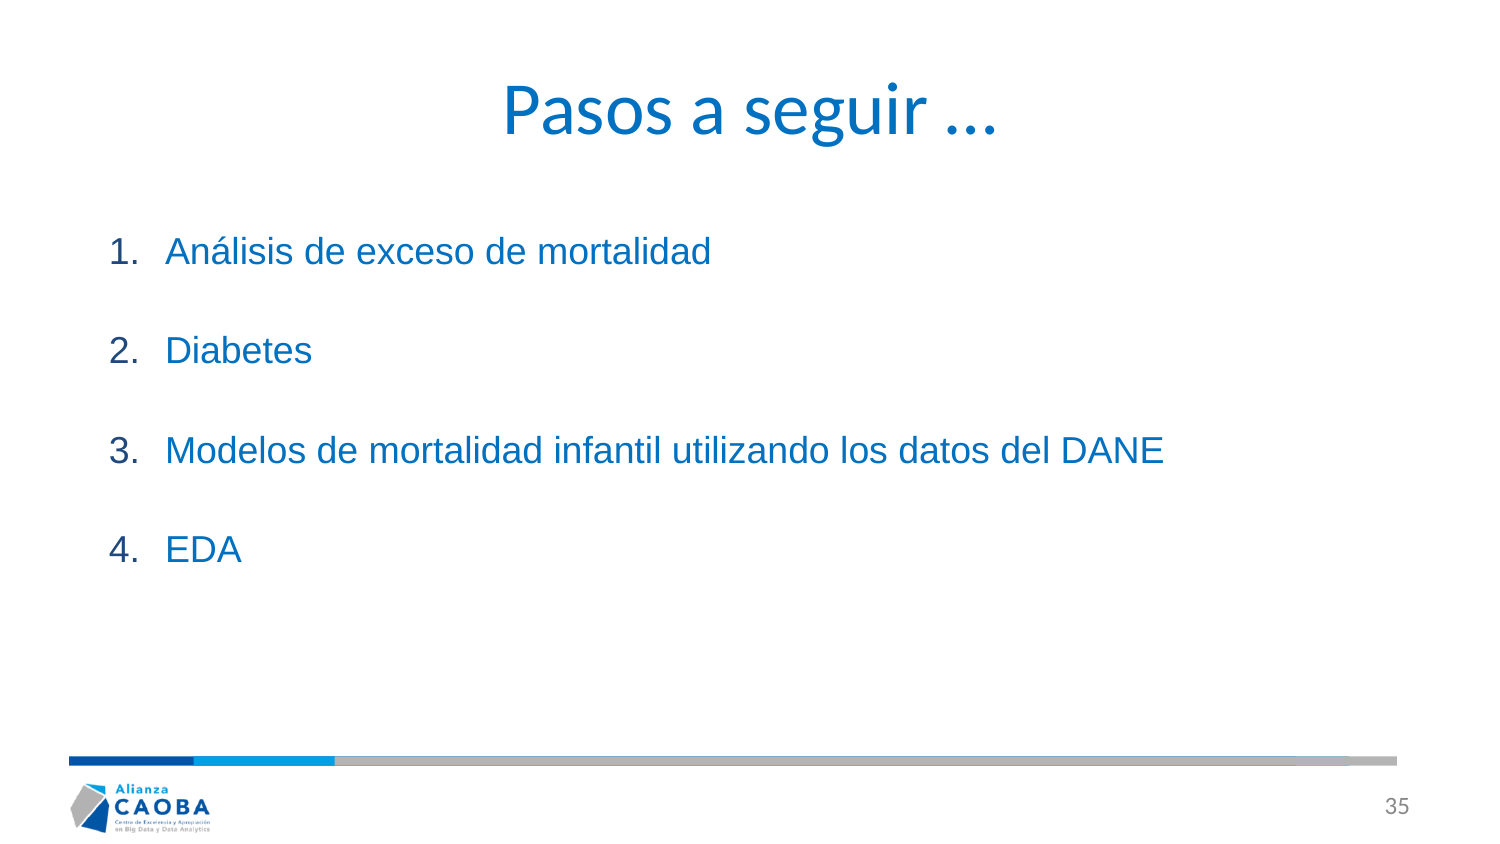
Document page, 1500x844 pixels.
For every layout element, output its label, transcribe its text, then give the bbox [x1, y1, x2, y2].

title Pasos a seguir … [75, 33, 1425, 174]
picture [69, 781, 210, 834]
list Análisis de exceso de mortalidad Diabetes Modelos de mortalidad infantil utilizando los datos del DANE EDA [75, 174, 1425, 732]
